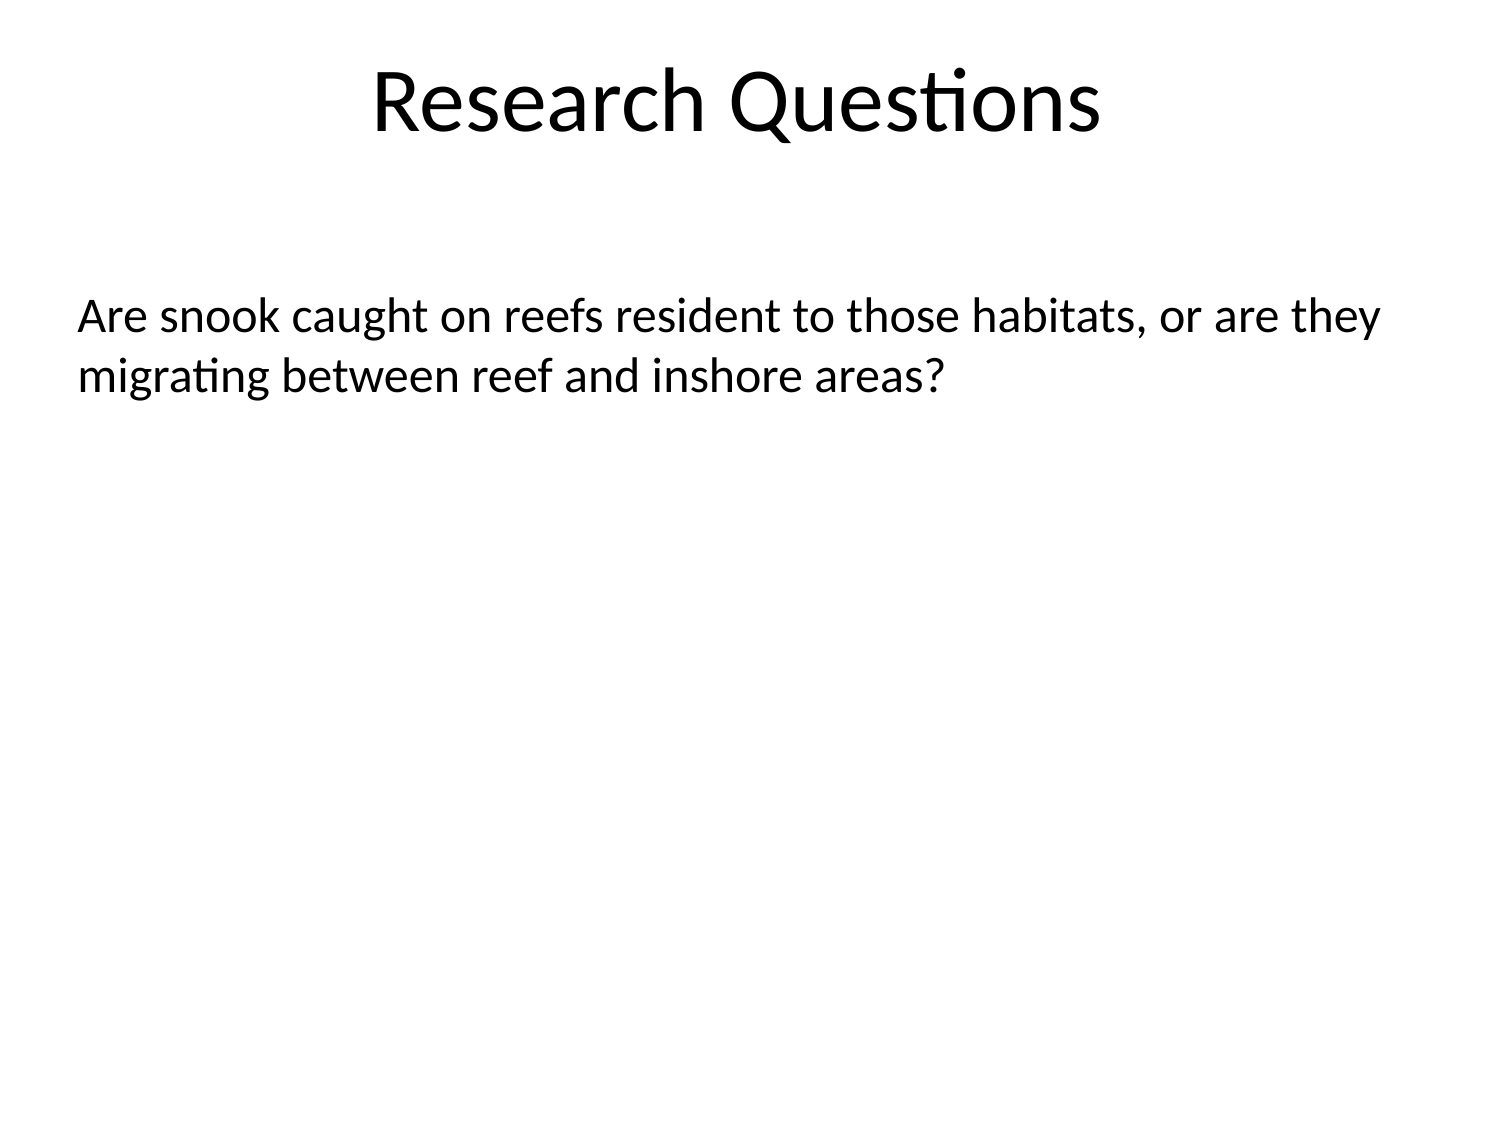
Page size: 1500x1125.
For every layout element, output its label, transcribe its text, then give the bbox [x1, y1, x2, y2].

text_box Are snook caught on reefs resident to those habitats, or are they migrating between reef and inshore areas? [62, 274, 1413, 410]
title Research Questions [62, 0, 1413, 189]
